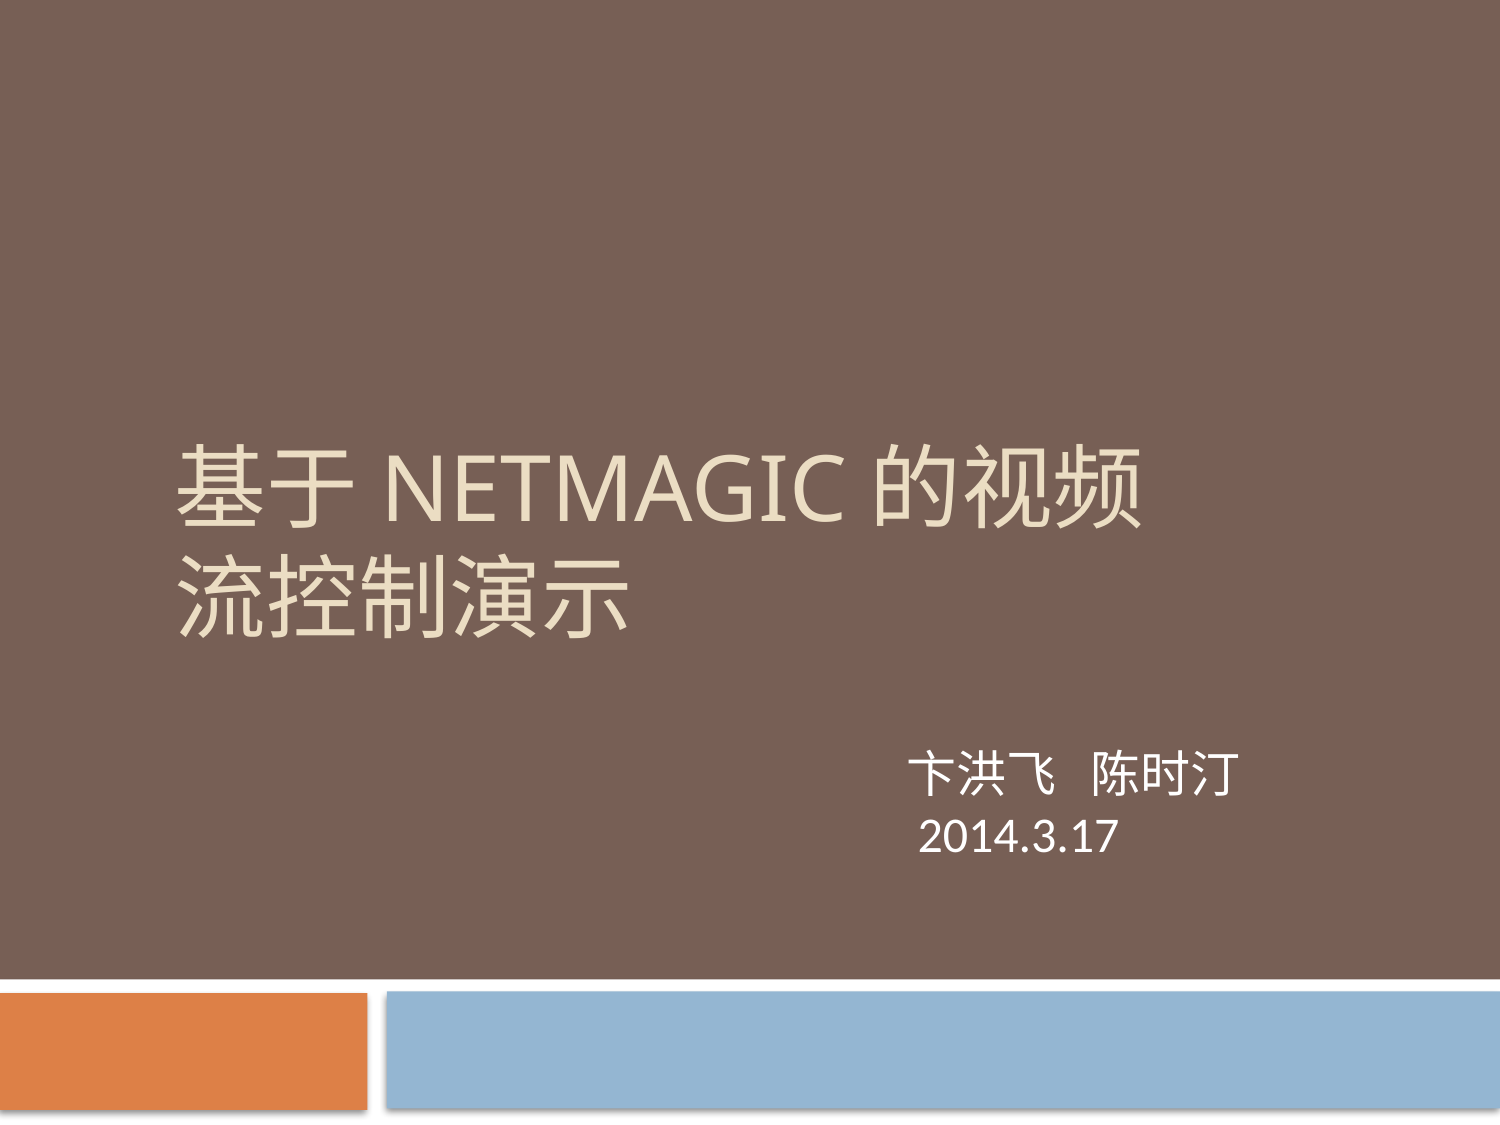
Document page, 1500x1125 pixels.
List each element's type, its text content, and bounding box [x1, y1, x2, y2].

title 基于NetMagic的视频流控制演示 [159, 356, 1223, 657]
text_box 卞洪飞 陈时汀 2014.3.17 [891, 734, 1400, 870]
